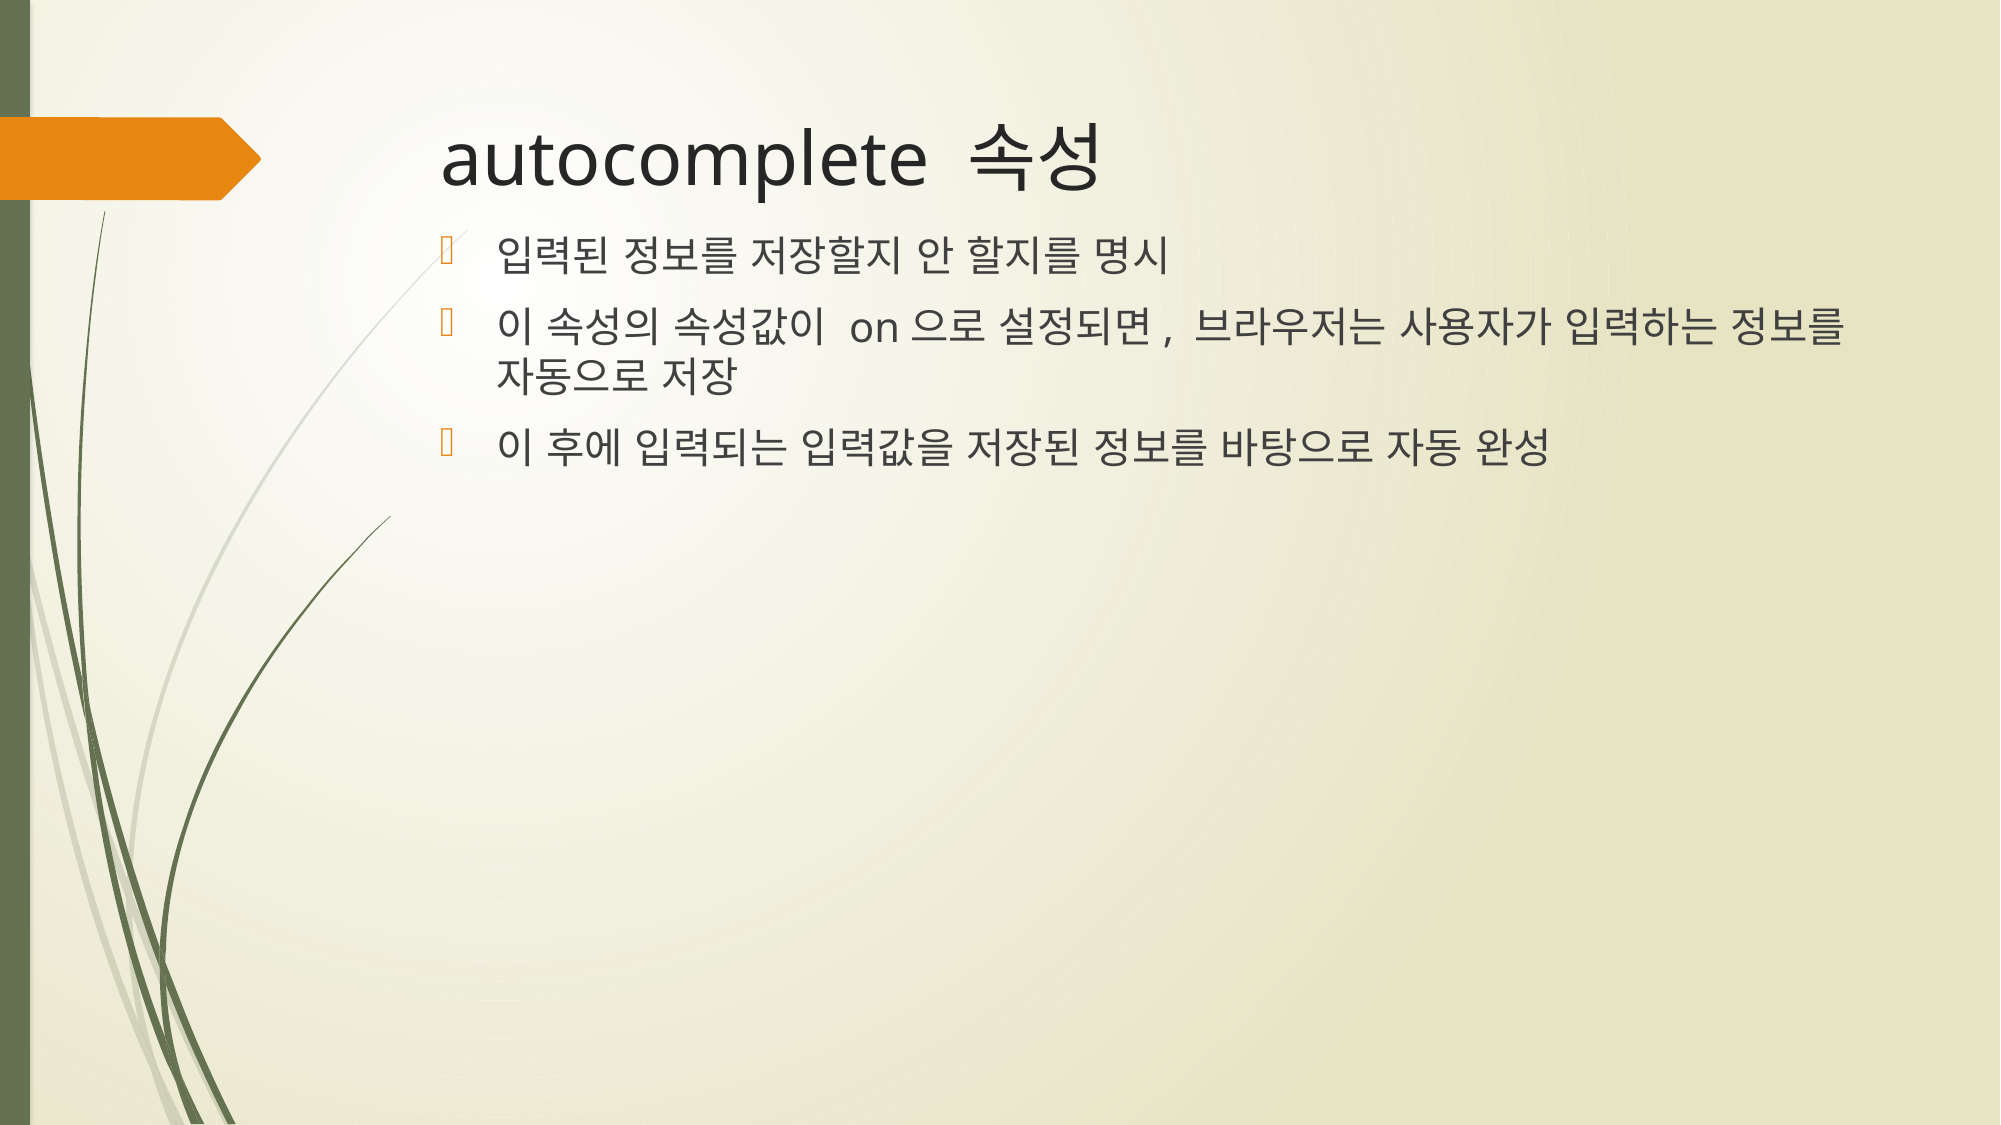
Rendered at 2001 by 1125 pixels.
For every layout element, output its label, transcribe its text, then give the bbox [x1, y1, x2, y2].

list 입력된 정보를 저장할지 안 할지를 명시 이 속성의 속성값이 on으로 설정되면, 브라우저는 사용자가 입력하는 정보를 자동으로 저장 이 후에 입력되는 입력값을 저장된 정보를 바탕으로 자동 완성 [424, 222, 1888, 970]
title autocomplete 속성 [425, 102, 1888, 222]
